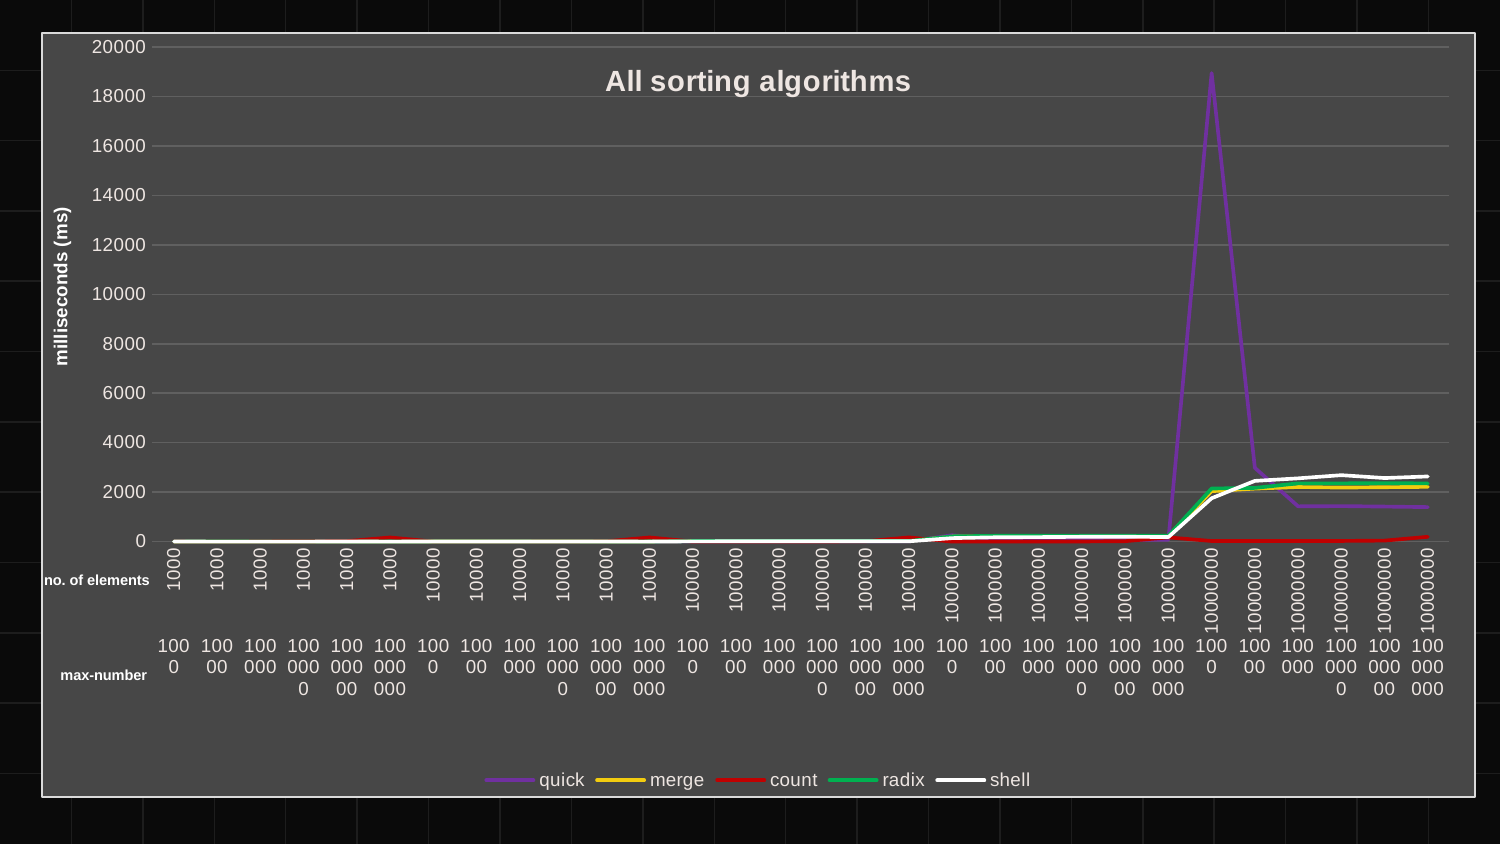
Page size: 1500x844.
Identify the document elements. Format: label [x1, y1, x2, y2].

text_box [29, 31, 1477, 799]
